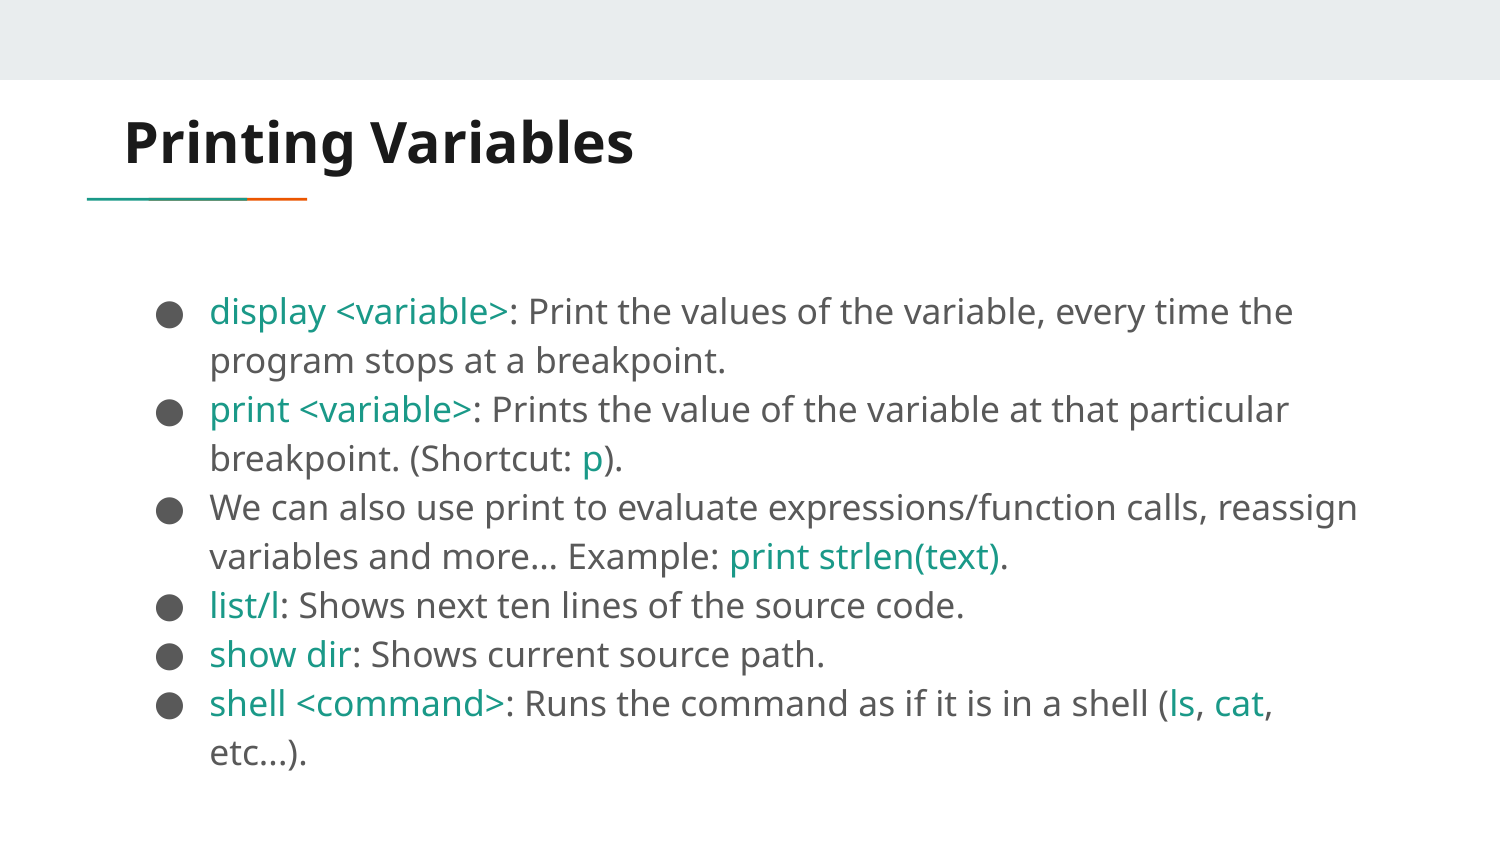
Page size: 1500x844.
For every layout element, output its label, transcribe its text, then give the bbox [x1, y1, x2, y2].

list display <variable>: Print the values of the variable, every time the program stops at a breakpoint. print <variable>: Prints the value of the variable at that particular breakpoint. (Shortcut: p). We can also use print to evaluate expressions/function calls, reassign variables and more… Example: print strlen(text). list/l: Shows next ten lines of the source code. show dir: Shows current source path. shell <command>: Runs the command as if it is in a shell (ls, cat, etc...). [119, 268, 1381, 795]
title Printing Variables [108, 91, 1370, 179]
